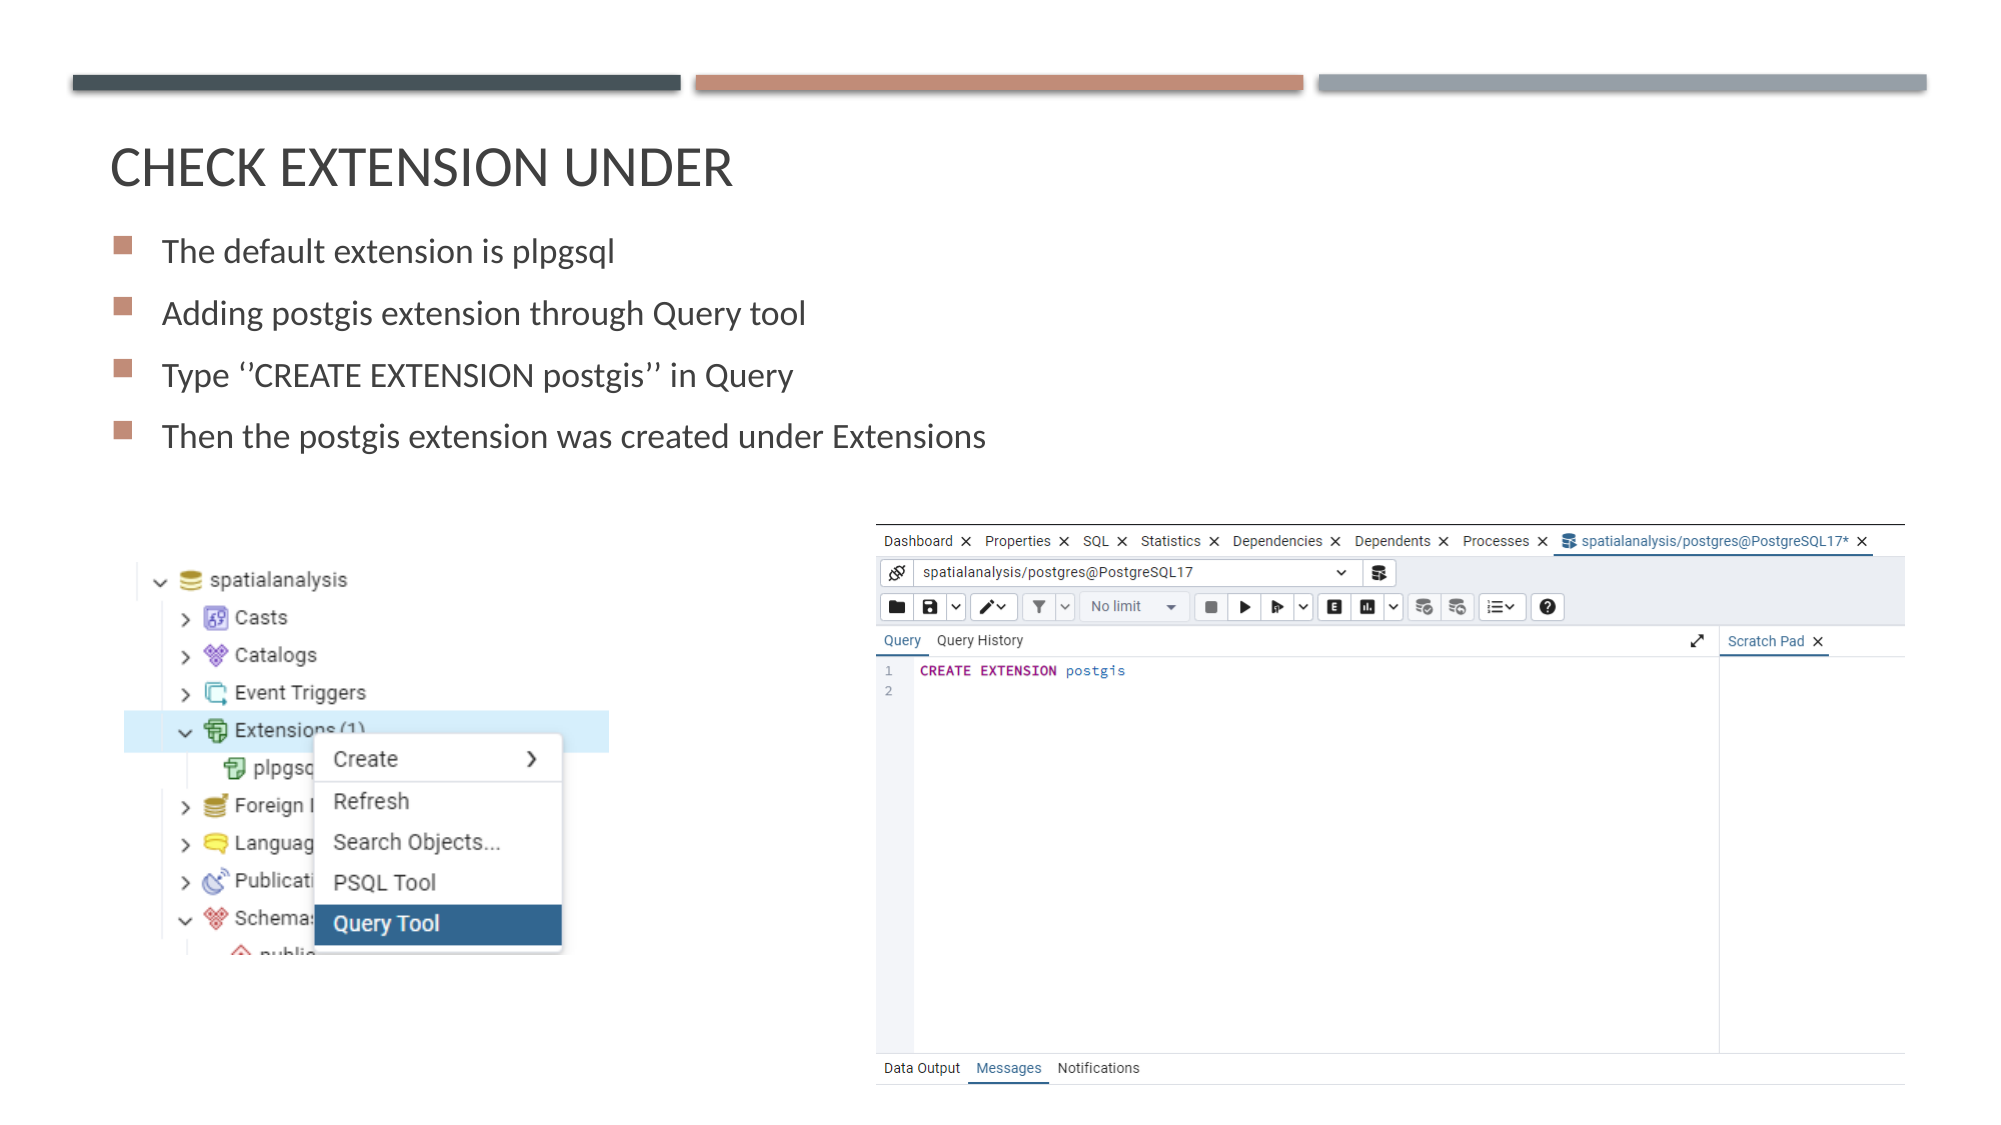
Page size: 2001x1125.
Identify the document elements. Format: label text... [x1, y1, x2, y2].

picture [123, 561, 610, 956]
list The default extension is plpgsql Adding postgis extension through Query tool Type ‘’CREATE EXTENSION postgis’’ in Query Then the postgis extension was created under Extensions [95, 220, 1905, 464]
title Check extension under [95, 115, 1905, 206]
picture [875, 523, 1906, 1086]
